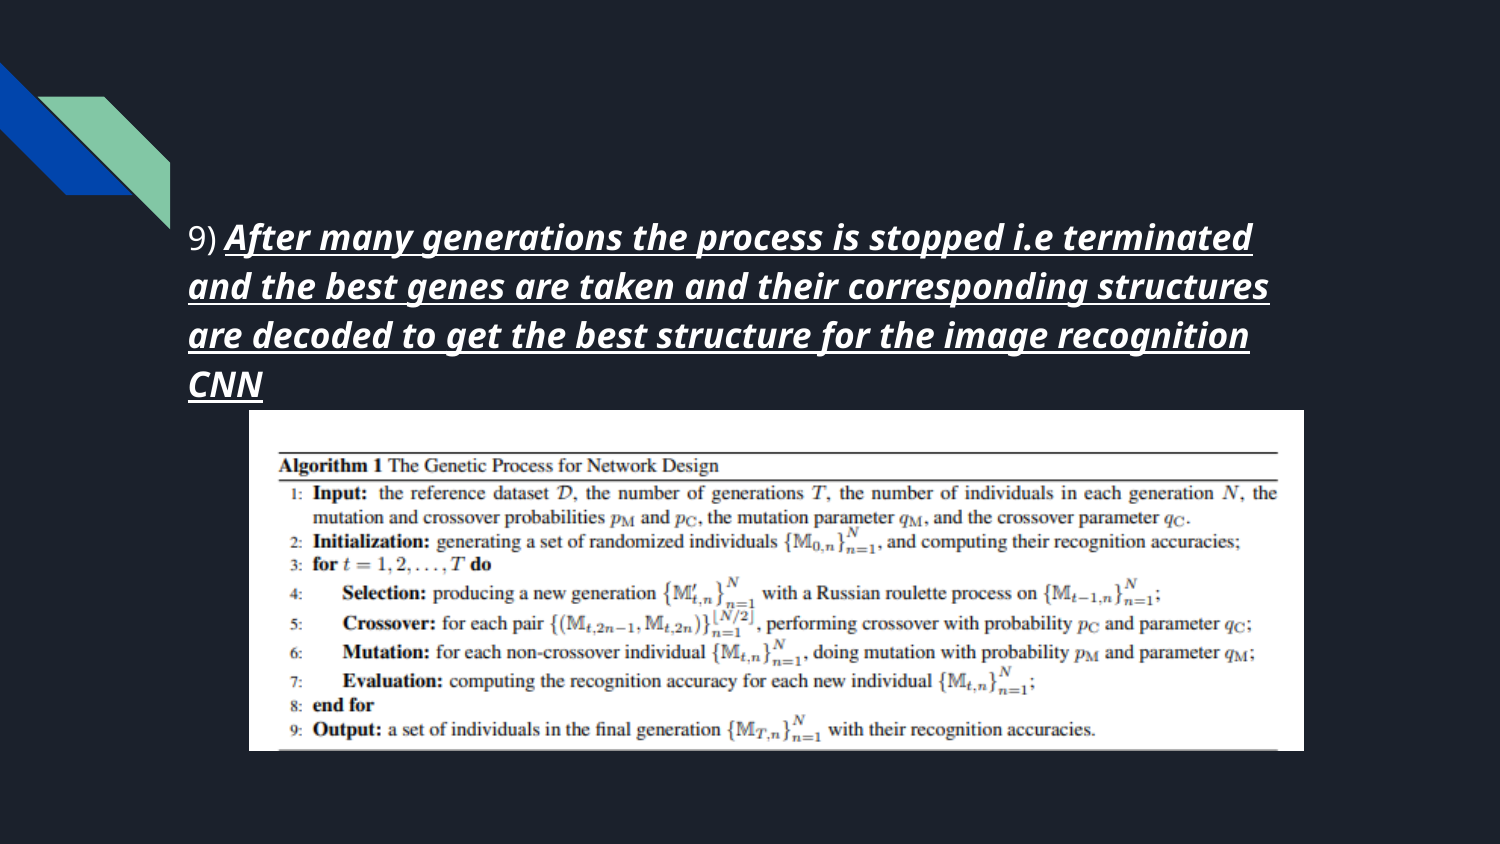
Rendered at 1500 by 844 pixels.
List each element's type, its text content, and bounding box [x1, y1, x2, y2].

picture [248, 409, 1305, 751]
list 9) After many generations the process is stopped i.e terminated and the best genes are taken and their corresponding structures are decoded to get the best structure for the image recognition CNN [172, 193, 1328, 381]
